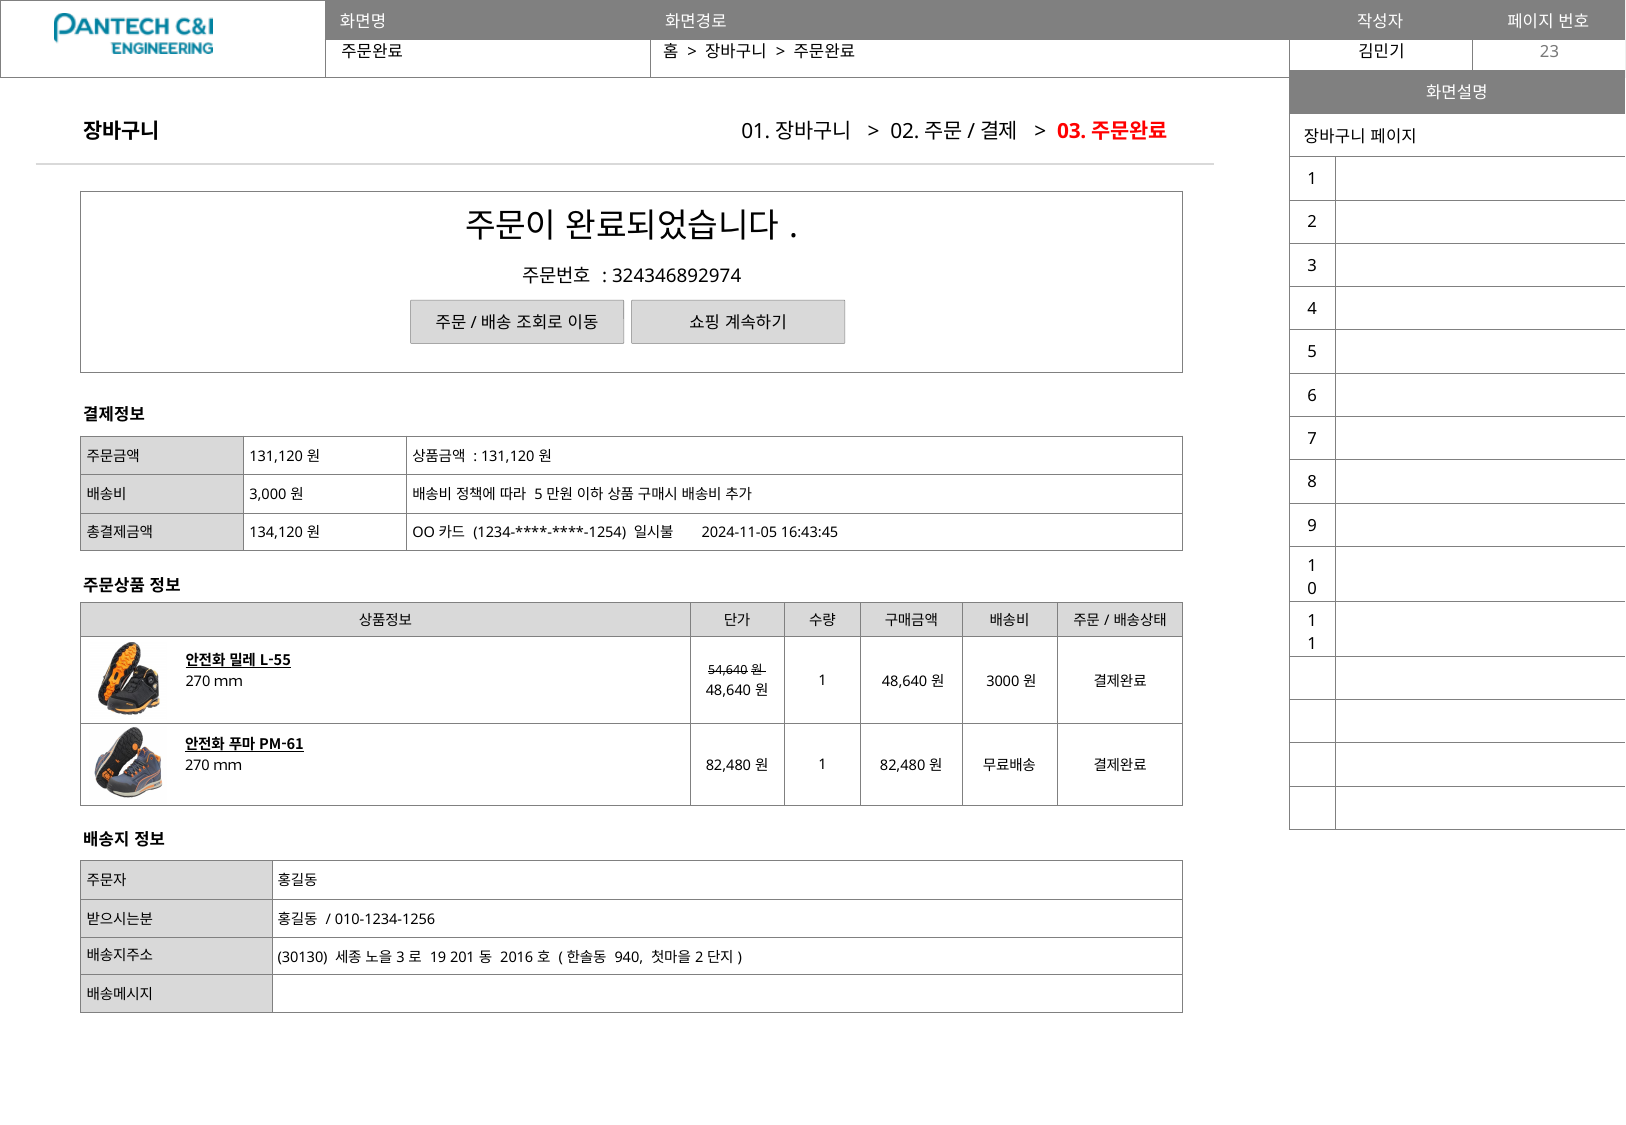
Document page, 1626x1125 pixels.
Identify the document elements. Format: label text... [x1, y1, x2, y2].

table_cell [1336, 700, 1625, 742]
table_header 배송비 [963, 603, 1057, 636]
text_box 배송지 정보 [68, 816, 262, 861]
table_cell 결제완료 [1058, 724, 1182, 805]
table_cell 3,000원 [244, 475, 406, 513]
table_cell 1 [1290, 157, 1335, 200]
slide_number 23 [1474, 33, 1625, 70]
table_cell [81, 724, 690, 805]
table_cell (30130) 세종 노을3로 19 201동 2016호 (한솔동 940, 첫마을2단지) [273, 938, 1182, 974]
table_cell 총결제금액 [81, 514, 243, 550]
table_header 131,120원 [244, 437, 406, 474]
text_box 안전화 밀레 L-55 270ｍｍ [185, 642, 361, 698]
table_cell [1336, 787, 1625, 829]
table_cell 10 [1290, 547, 1335, 601]
text_box 주문/배송 조회로 이동 [410, 300, 624, 344]
text_box 주문완료 [326, 33, 648, 68]
table_cell [1336, 504, 1625, 546]
table_header 주문/배송상태 [1058, 603, 1182, 636]
table_cell 받으시는분 [81, 900, 272, 937]
picture [88, 726, 167, 804]
table_cell [1290, 743, 1335, 786]
table_header 수량 [785, 603, 860, 636]
table_cell 배송지주소 [81, 938, 272, 974]
table_cell [1336, 547, 1625, 601]
table_cell [1336, 157, 1625, 200]
table_cell 1 [785, 637, 860, 723]
text_box 쇼핑 계속하기 [631, 300, 845, 344]
table_cell [1290, 700, 1335, 742]
table_header 구매금액 [861, 603, 962, 636]
table_cell [1336, 330, 1625, 373]
table_cell 무료배송 [963, 724, 1057, 805]
table_cell 3 [1290, 244, 1335, 286]
table_cell [1336, 244, 1625, 286]
table_header 홍길동 [273, 861, 1182, 899]
table_cell [1336, 287, 1625, 329]
table_cell 결제완료 [1058, 637, 1182, 723]
table_cell 6 [1290, 374, 1335, 416]
table_cell 2 [1290, 201, 1335, 243]
table_cell 11 [1290, 602, 1335, 656]
table_cell [1336, 460, 1625, 503]
table_cell 134,120원 [244, 514, 406, 550]
table_header 화면설명 [1290, 71, 1625, 113]
table_cell 82,480원 [861, 724, 962, 805]
text_box 안전화 푸마 PM-61 270ｍｍ [185, 726, 360, 782]
table_cell 장바구니 페이지 [1290, 114, 1625, 156]
table_cell 8 [1290, 460, 1335, 503]
table_cell [1336, 602, 1625, 656]
table_cell 3000원 [963, 637, 1057, 723]
table_cell 배송비 정책에 따라 5만원 이하 상품 구매시 배송비 추가 [407, 475, 1182, 513]
text_box 주문상품 정보 [68, 562, 262, 607]
text_box 결제정보 [68, 391, 262, 436]
table_cell [1336, 374, 1625, 416]
table_cell [1336, 417, 1625, 459]
table_cell [1290, 657, 1335, 699]
table_cell [1336, 657, 1625, 699]
table_cell [1336, 201, 1625, 243]
table_cell 배송비 [81, 475, 243, 513]
table_cell OO카드 (1234-****-****-1254) 일시불 2024-11-05 16:43:45 [407, 514, 1182, 550]
table_cell 48,640원 [861, 637, 962, 723]
table_cell 7 [1290, 417, 1335, 459]
table_cell [1336, 743, 1625, 786]
table_cell 배송메시지 [81, 975, 272, 1012]
table_cell 5 [1290, 330, 1335, 373]
table_header 단가 [691, 603, 784, 636]
text_box 장바구니 [68, 108, 262, 153]
table_cell 82,480원 [691, 724, 784, 805]
table_cell 54,640원 48,640원 [691, 637, 784, 723]
table_cell 9 [1290, 504, 1335, 546]
table_cell 1 [785, 724, 860, 805]
table_header 상품정보 [81, 603, 690, 636]
table_cell [1290, 787, 1335, 829]
table_cell 4 [1290, 287, 1335, 329]
table_header 주문금액 [81, 437, 243, 474]
text_box 홈 > 장바구니 > 주문완료 [648, 33, 971, 68]
picture [54, 13, 213, 54]
table_header 주문자 [81, 861, 272, 899]
text_box 01.장바구니 > 02.주문/결제 > 03.주문완료 [700, 108, 1183, 153]
table_header 상품금액 : 131,120원 [407, 437, 1182, 474]
table_cell [81, 637, 690, 723]
table_header 주문이 완료되었습니다. 주문번호 : 324346892974 [81, 192, 1182, 372]
picture [89, 641, 168, 720]
table_cell 홍길동 / 010-1234-1256 [273, 900, 1182, 937]
table_cell [273, 975, 1182, 1012]
